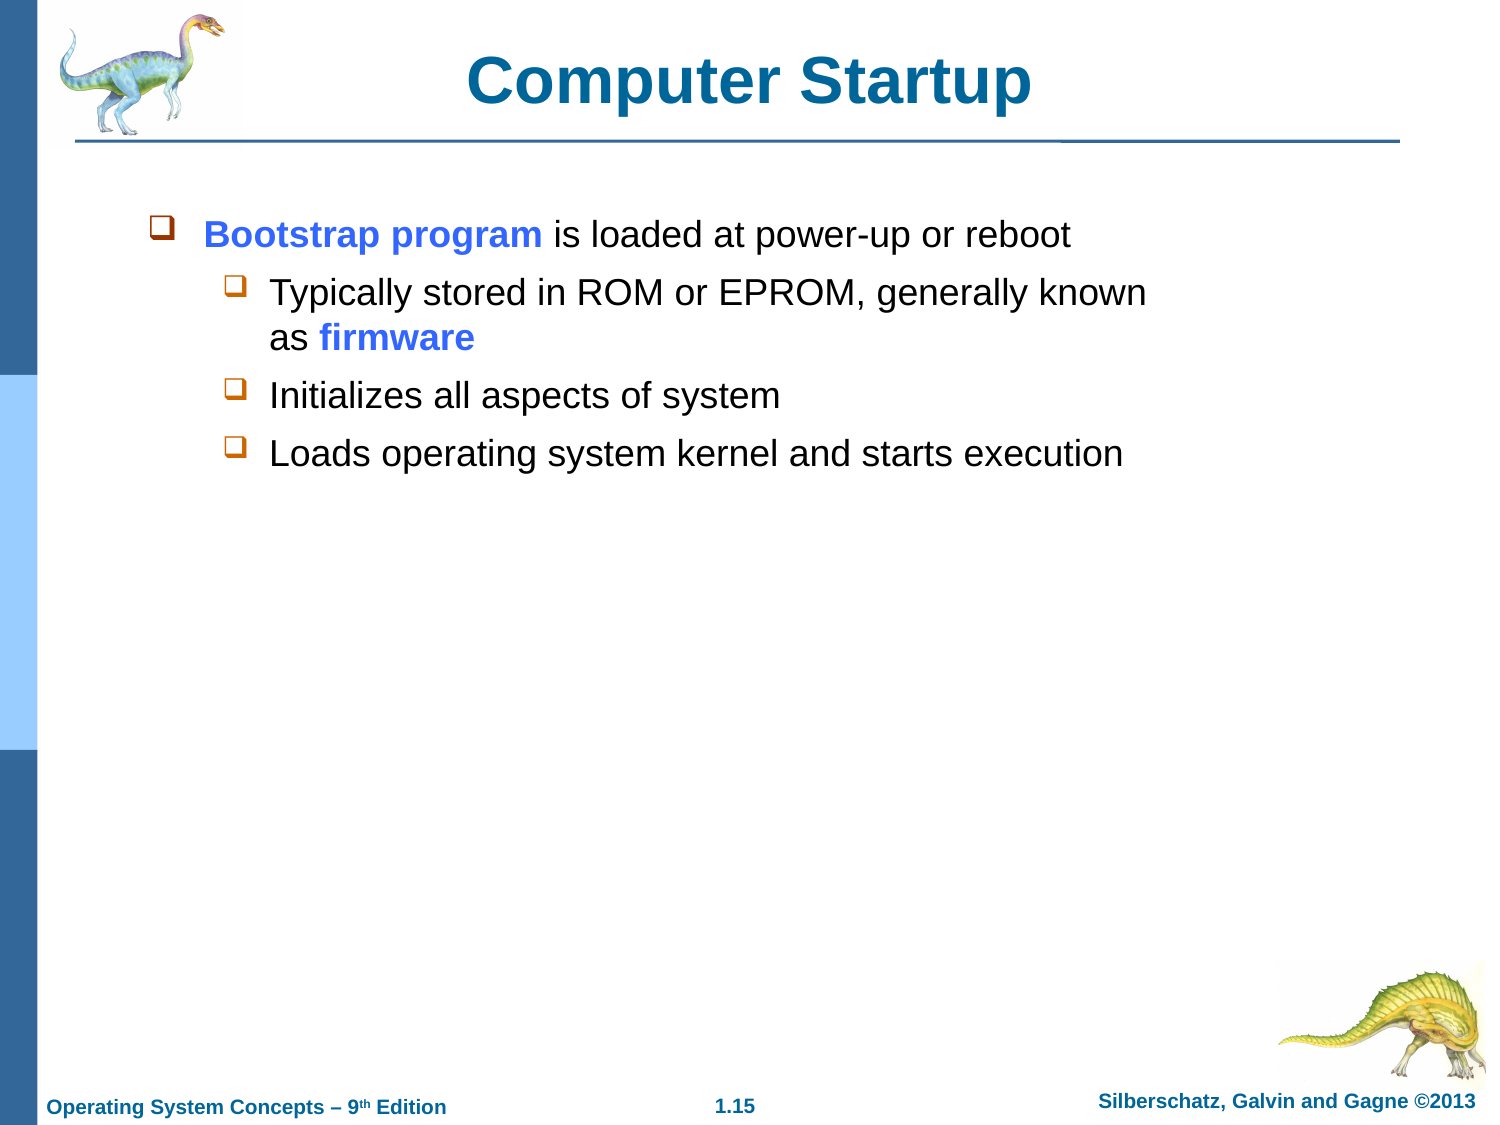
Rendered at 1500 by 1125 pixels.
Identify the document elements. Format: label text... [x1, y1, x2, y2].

list Bootstrap program is loaded at power-up or reboot Typically stored in ROM or EPROM, generally known as firmware Initializes all aspects of system Loads operating system kernel and starts execution [132, 202, 1169, 946]
title Computer Startup [75, 29, 1425, 125]
picture [1275, 959, 1486, 1090]
picture [46, 0, 243, 149]
